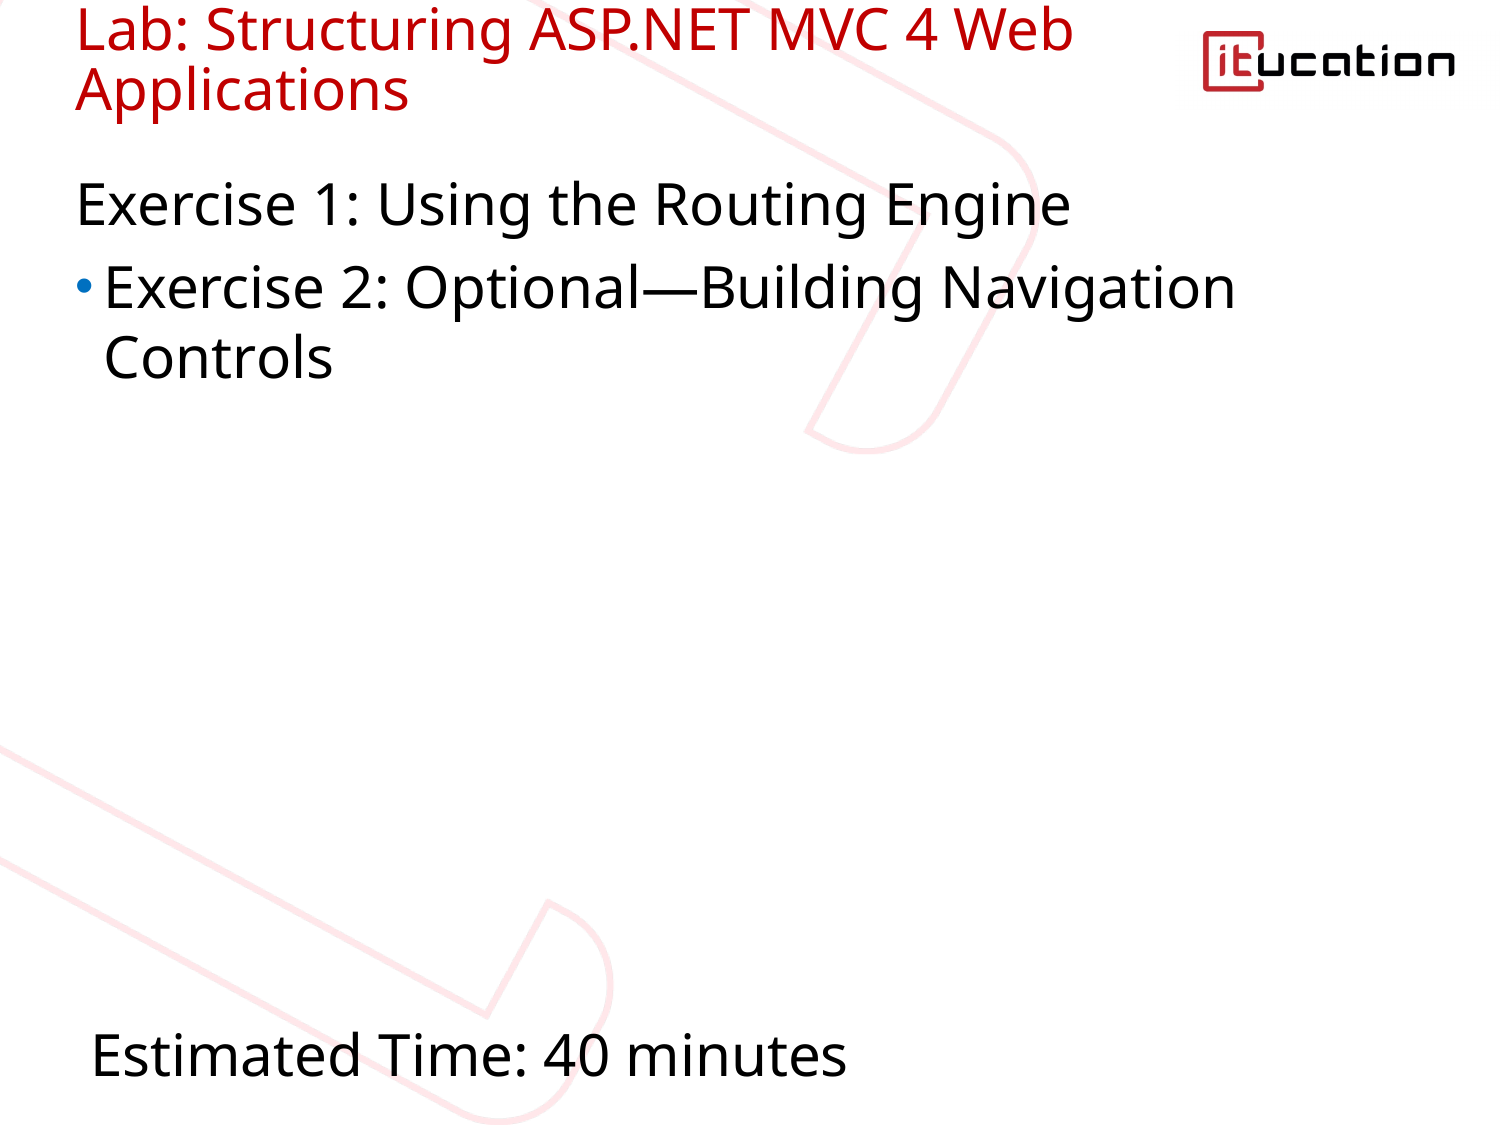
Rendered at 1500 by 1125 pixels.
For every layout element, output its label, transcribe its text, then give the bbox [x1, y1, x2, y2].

text_box Estimated Time: 40 minutes [75, 1011, 1408, 1096]
picture [1188, 31, 1500, 110]
list Exercise 1: Using the Routing Engine Exercise 2: Optional—Building Navigation Controls [74, 167, 1408, 1013]
title Lab: Structuring ASP.NET MVC 4 Web Applications [75, 0, 1188, 126]
